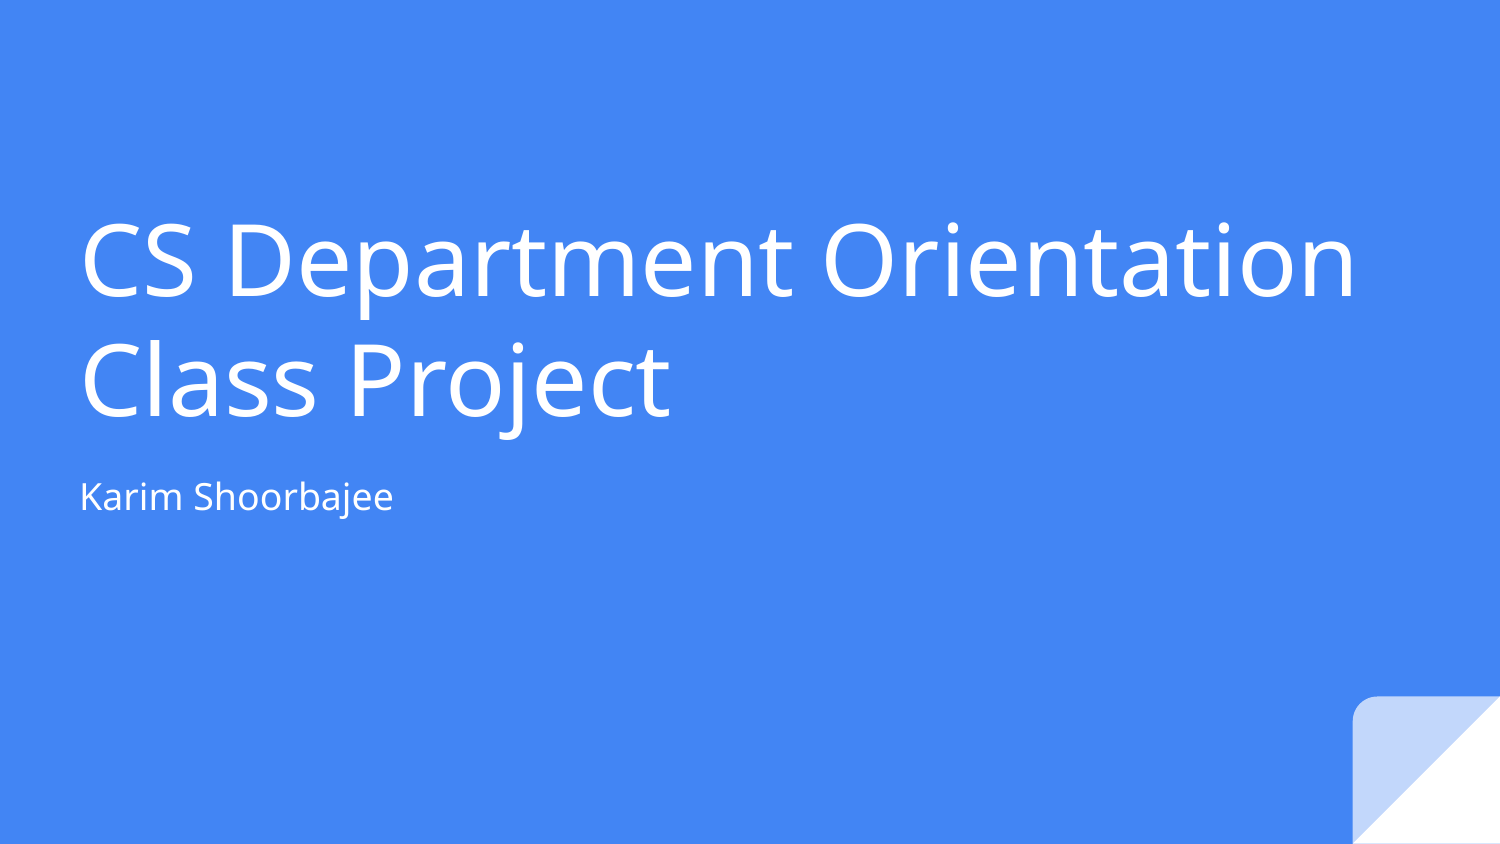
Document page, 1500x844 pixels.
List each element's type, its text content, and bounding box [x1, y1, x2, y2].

subtitle Karim Shoorbajee [64, 457, 1413, 529]
title CS Department Orientation Class Project [64, 298, 1429, 452]
